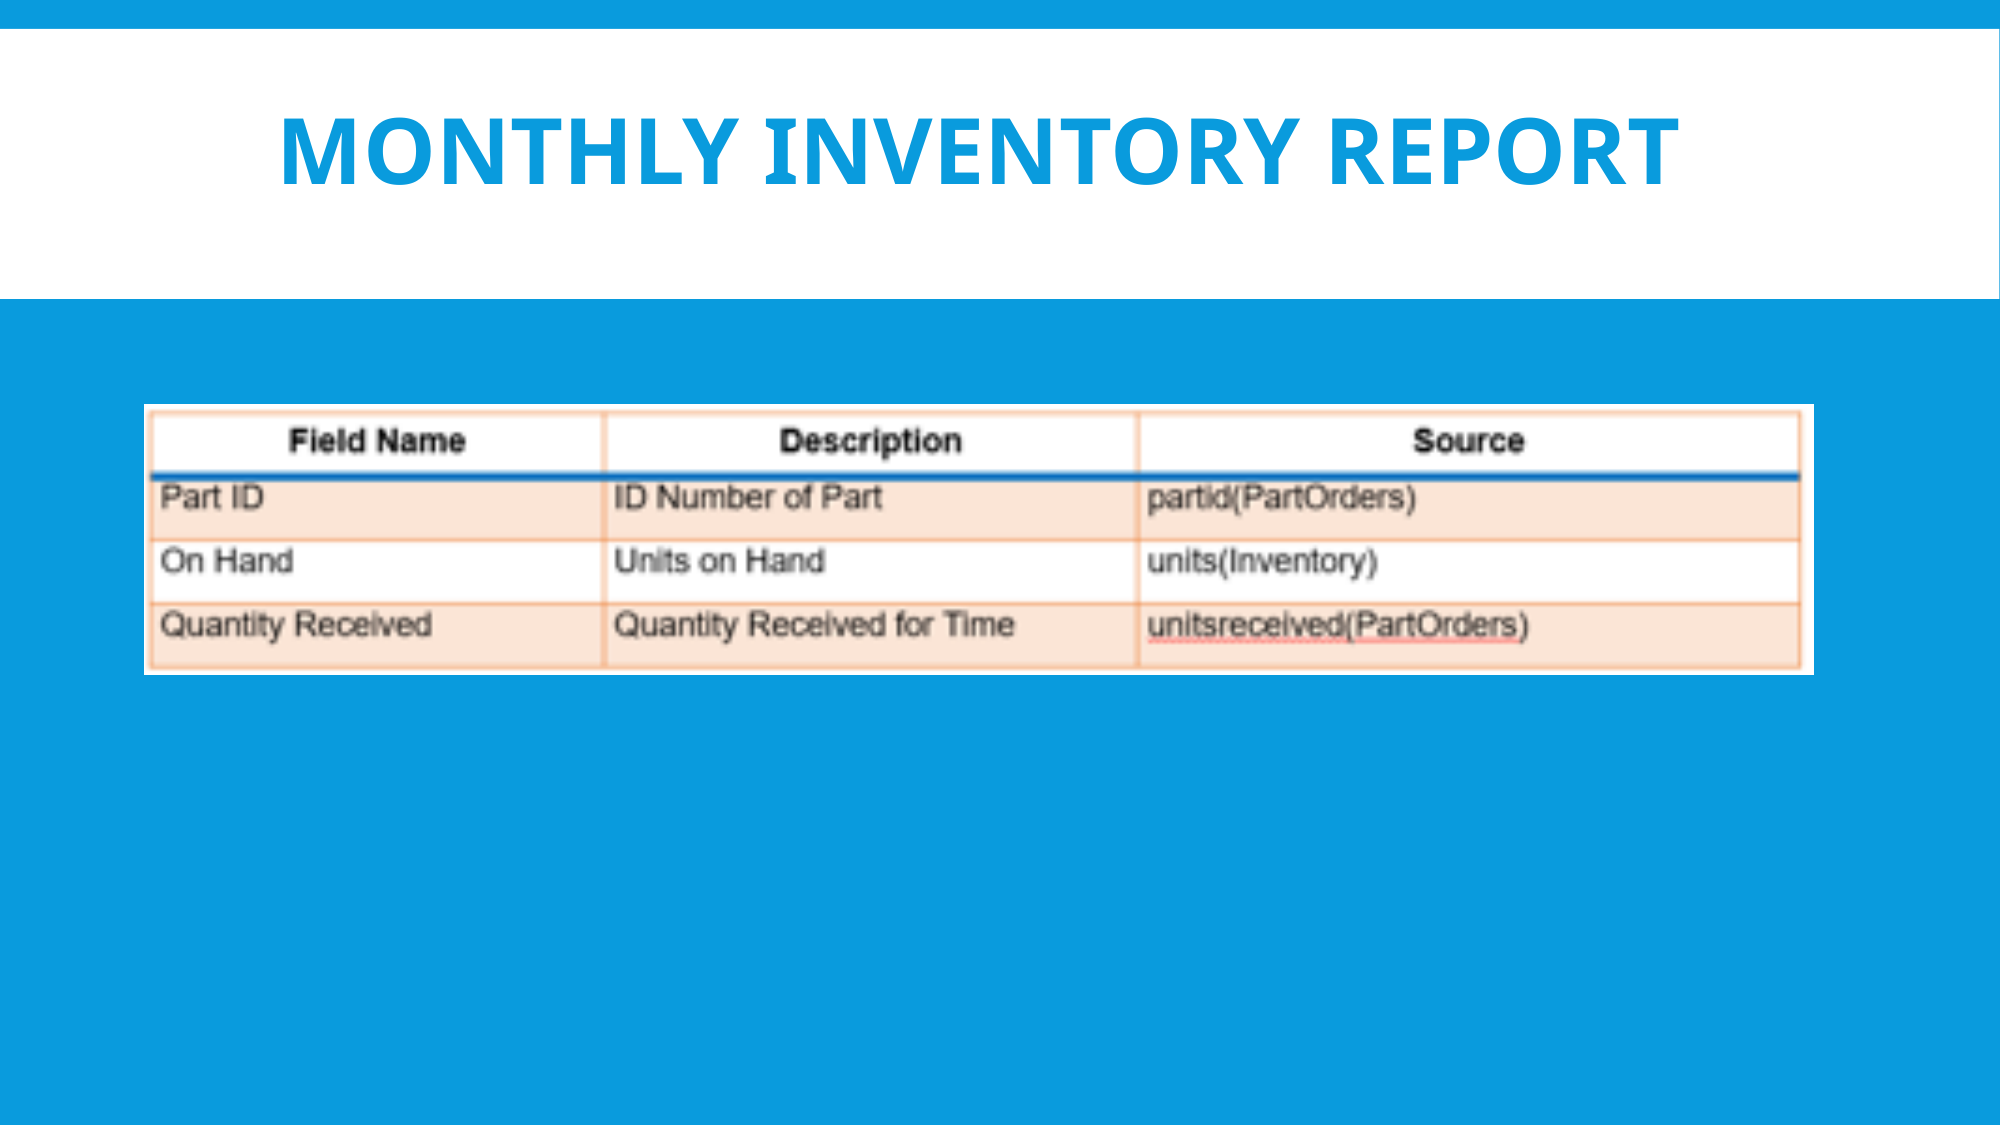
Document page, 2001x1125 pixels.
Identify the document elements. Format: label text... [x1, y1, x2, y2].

picture [145, 405, 1813, 674]
title Monthly Inventory Report [187, 0, 1771, 313]
